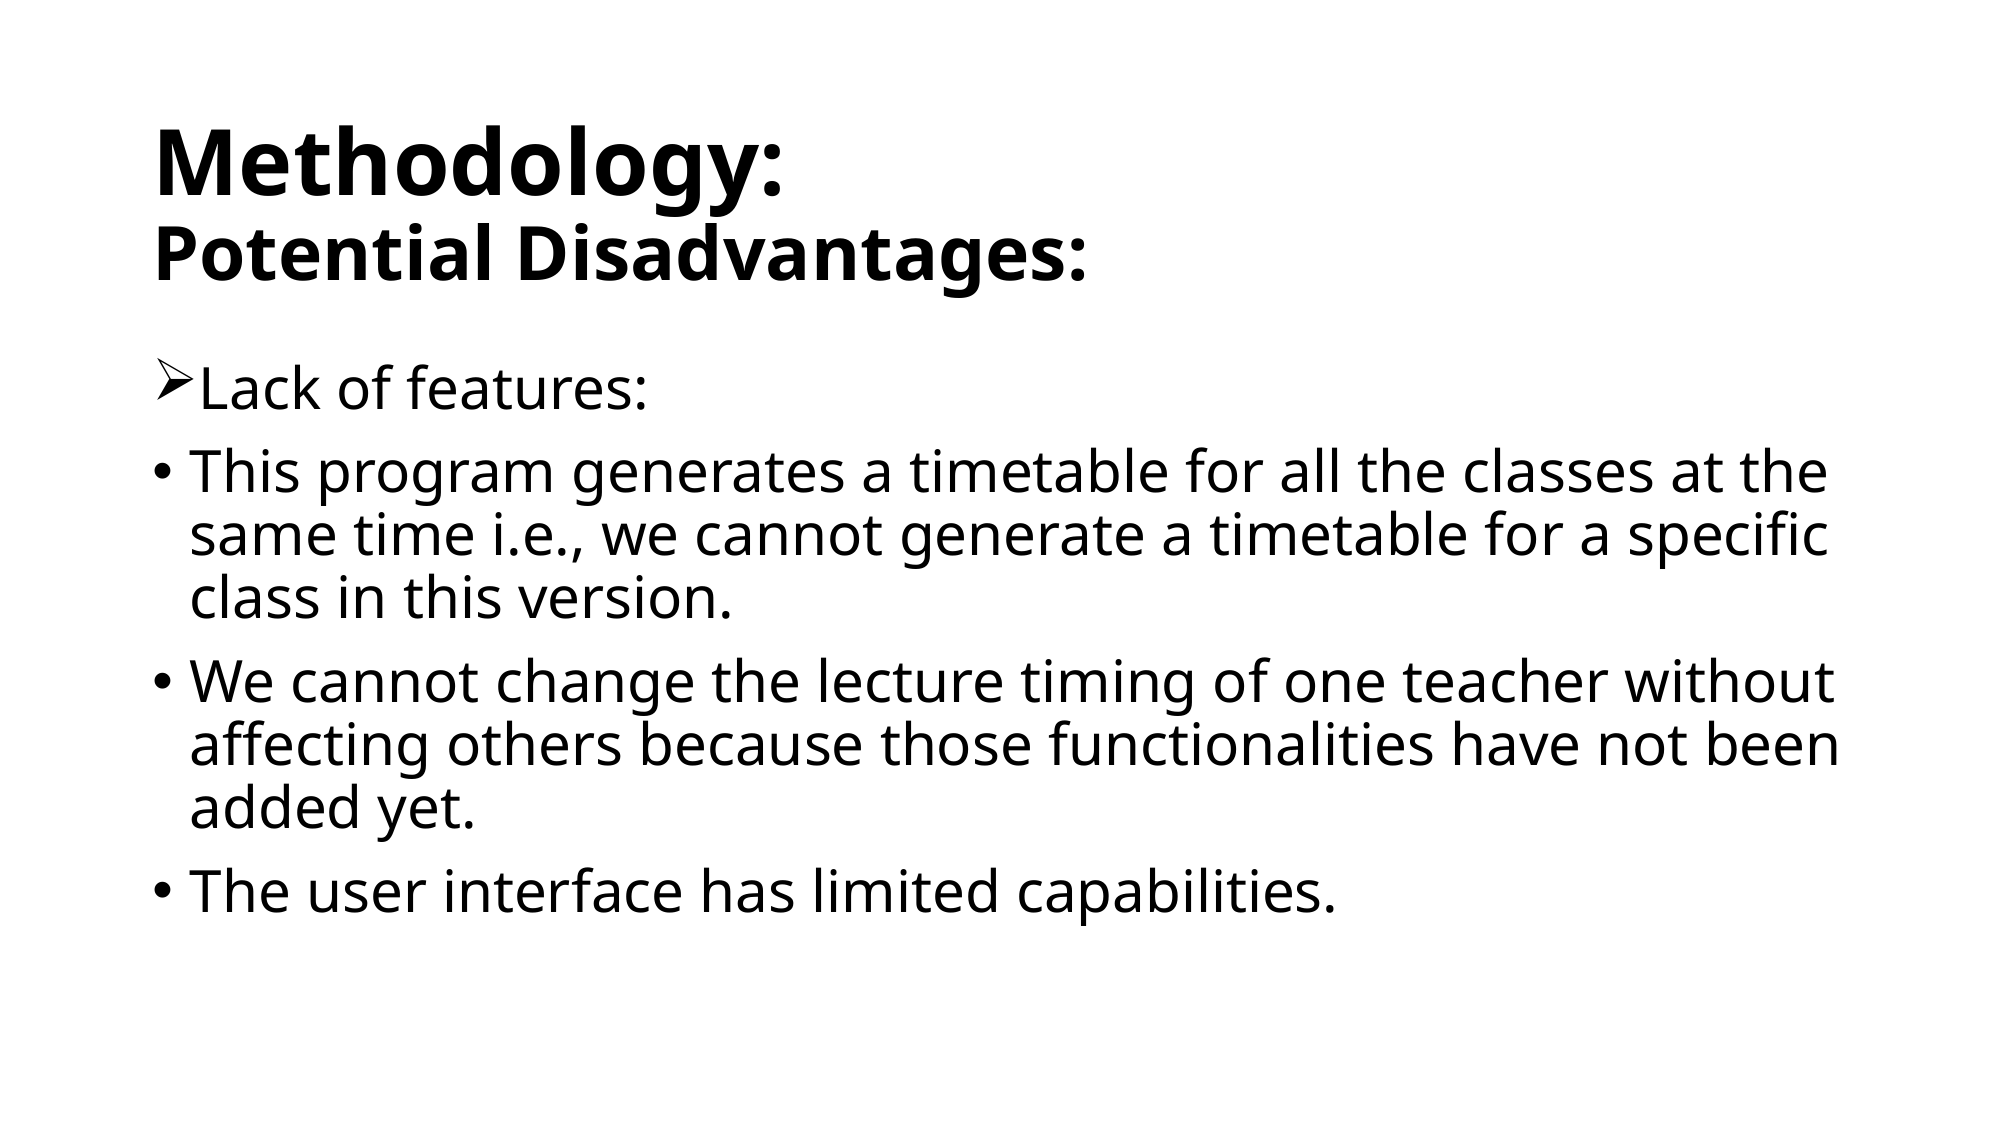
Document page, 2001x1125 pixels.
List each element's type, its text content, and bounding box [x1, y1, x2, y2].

list Lack of features: This program generates a timetable for all the classes at the same time i.e., we cannot generate a timetable for a specific class in this version. We cannot change the lecture timing of one teacher without affecting others because those functionalities have not been added yet. The user interface has limited capabilities. [137, 351, 1863, 1066]
title Methodology: Potential Disadvantages: [137, 97, 1863, 316]
